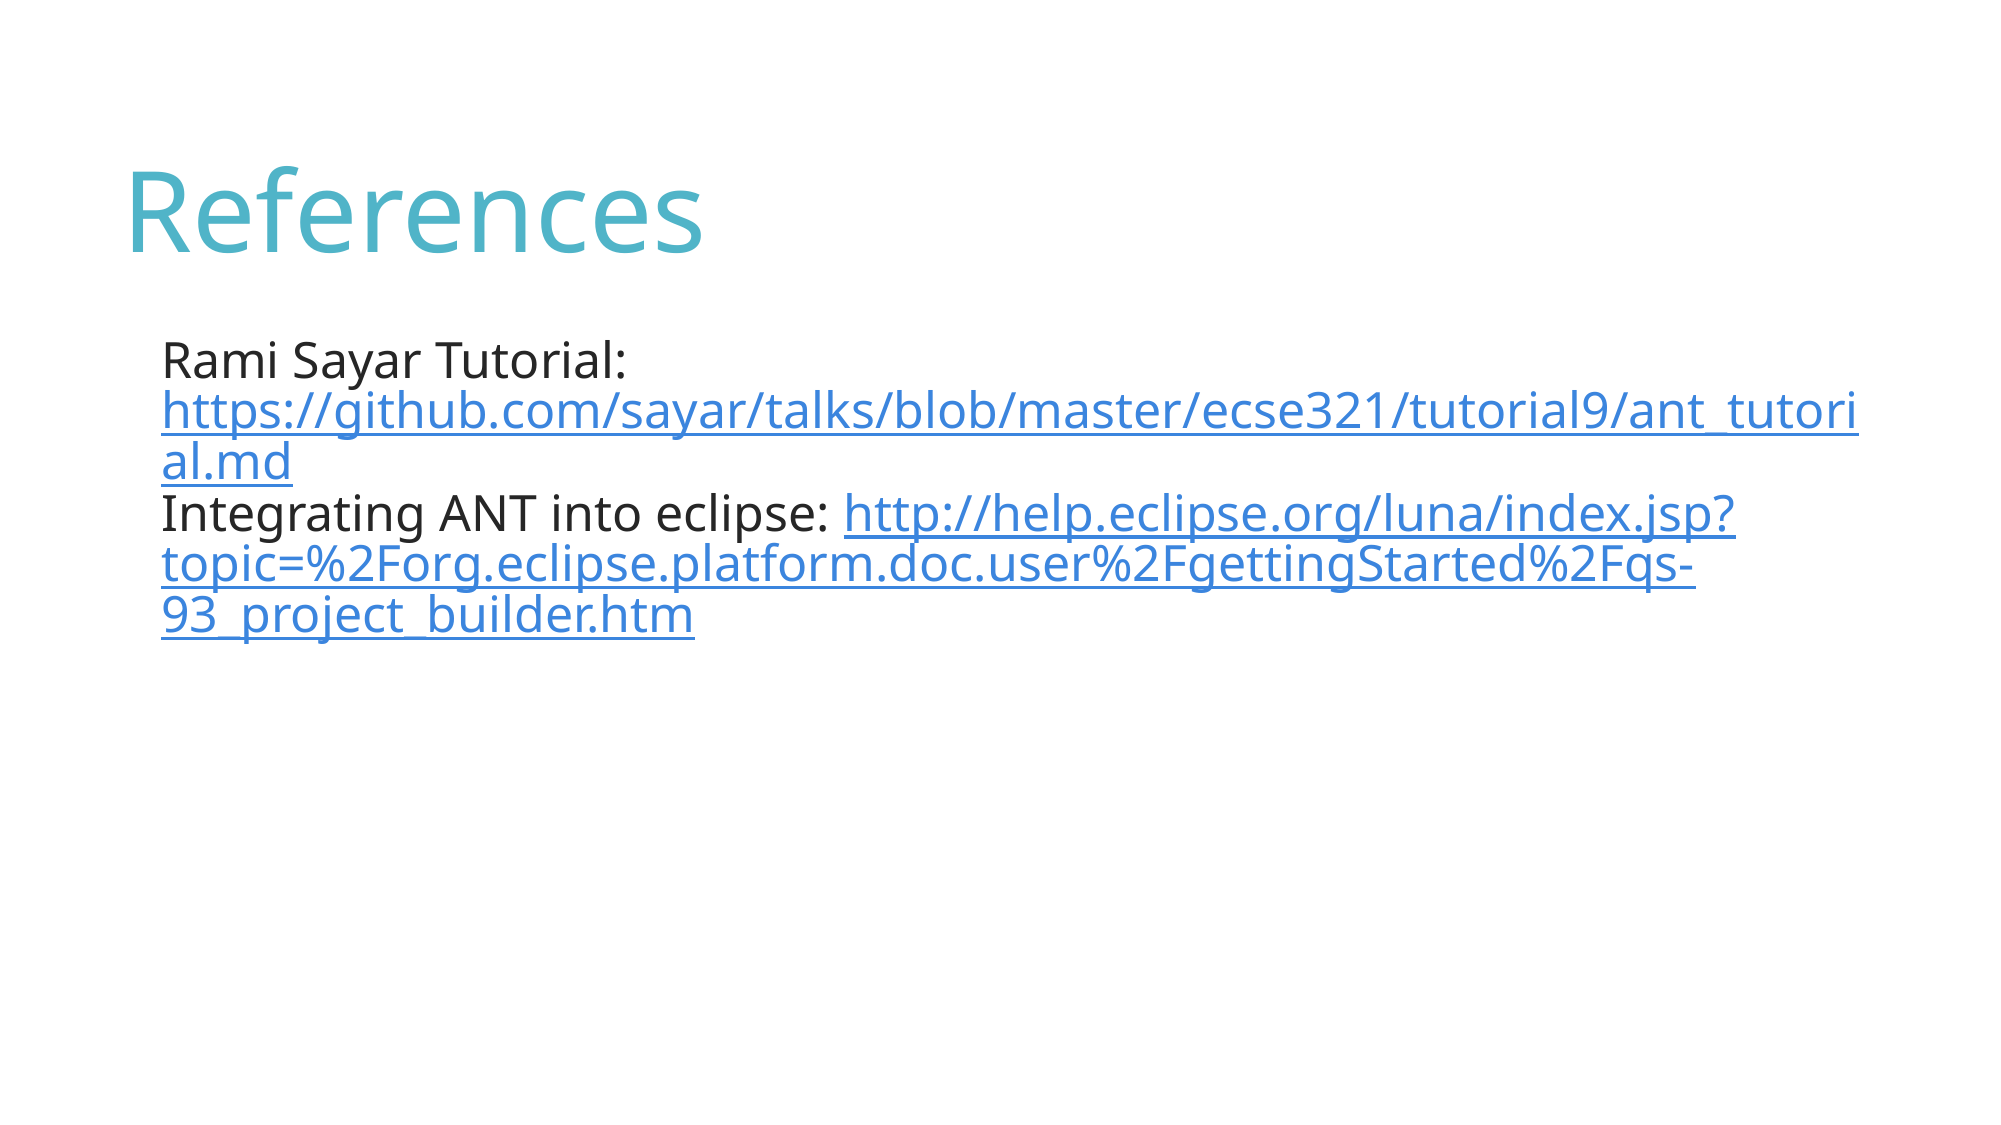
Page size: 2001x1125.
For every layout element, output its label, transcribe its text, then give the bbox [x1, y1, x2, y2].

text_box References [107, 81, 1875, 354]
text_box Rami Sayar Tutorial: https://github.com/sayar/talks/blob/master/ecse321/tutorial9/ant_tutorial.md Integrating ANT into eclipse: http://help.eclipse.org/luna/index.jsp?topic=%2Forg.eclipse.platform.doc.user%2FgettingStarted%2Fqs-93_project_builder.htm [111, 329, 1875, 948]
